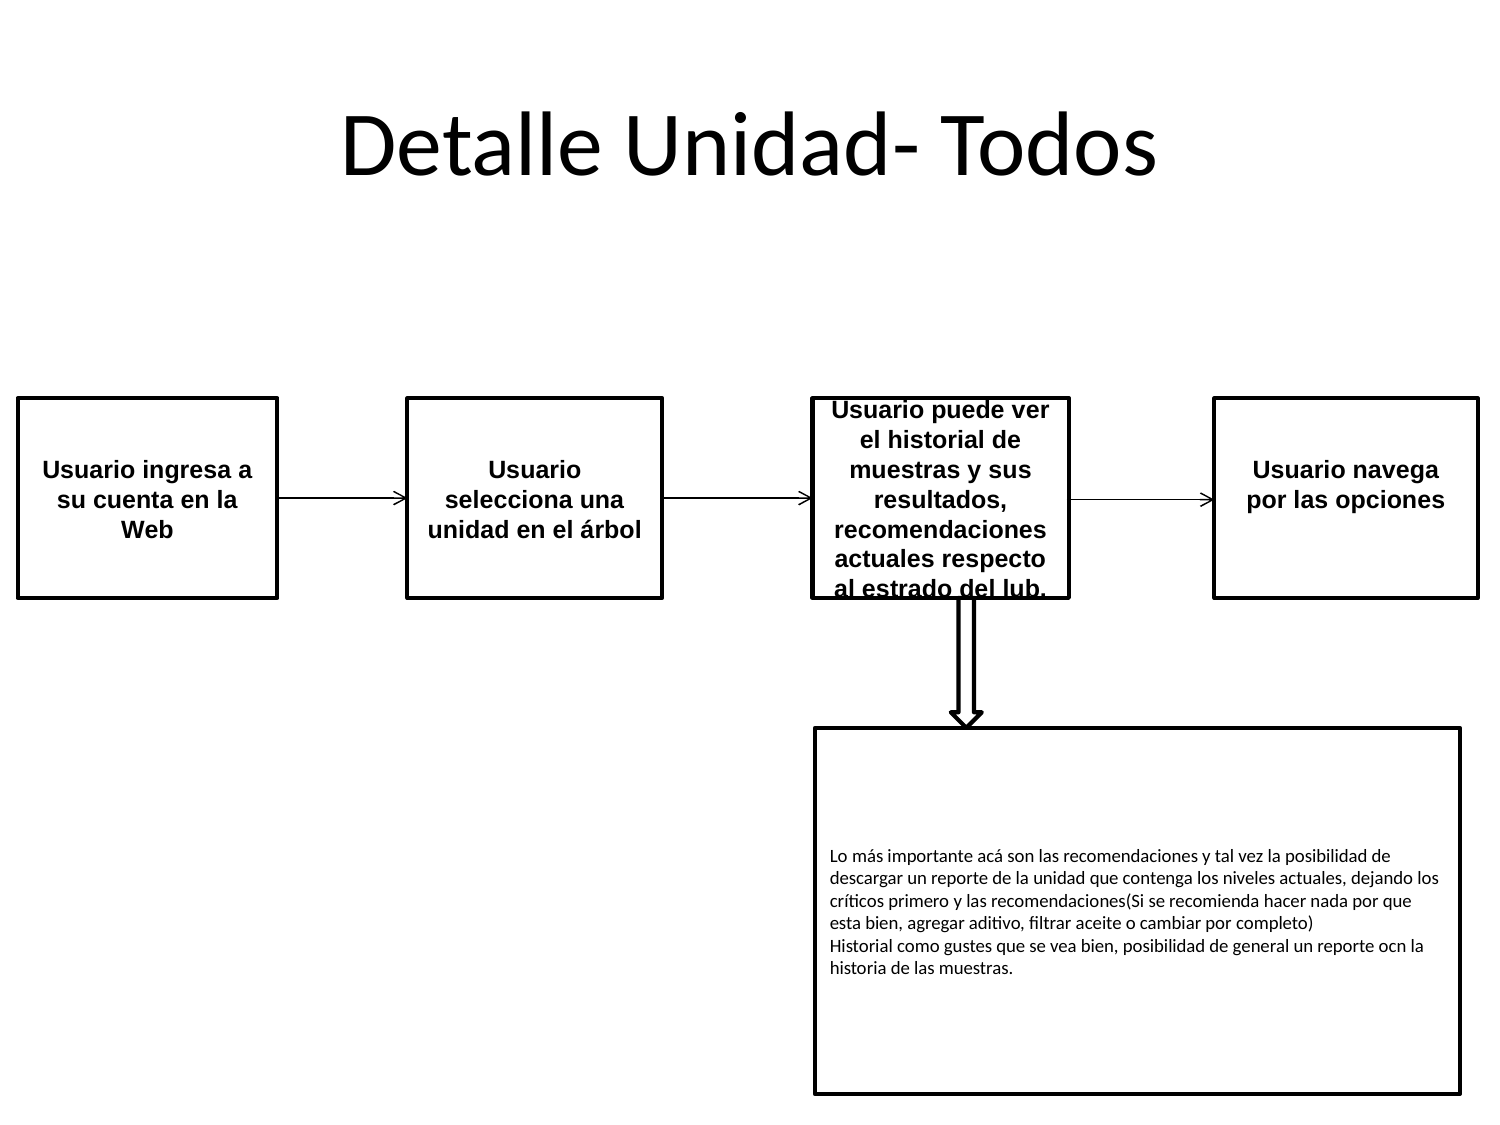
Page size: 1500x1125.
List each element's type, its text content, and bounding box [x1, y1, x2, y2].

title Detalle Unidad- Todos [75, 45, 1425, 233]
text_box Lo más importante acá son las recomendaciones y tal vez la posibilidad de descargar un reporte de la unidad que contenga los niveles actuales, dejando los críticos primero y las recomendaciones(Si se recomienda hacer nada por que esta bien, agregar aditivo, filtrar aceite o cambiar por completo) Historial como gustes que se vea bien, posibilidad de general un reporte ocn la historia de las muestras. [813, 726, 1462, 1096]
text_box [948, 595, 984, 726]
text_box Usuario puede ver el historial de muestras y sus resultados, recomendaciones actuales respecto al estrado del lub. [810, 396, 1071, 600]
text_box Usuario navega por las opciones [1212, 396, 1480, 600]
text_box Usuario selecciona una unidad en el árbol [405, 396, 664, 600]
text_box Usuario ingresa a su cuenta en la Web [16, 396, 279, 600]
